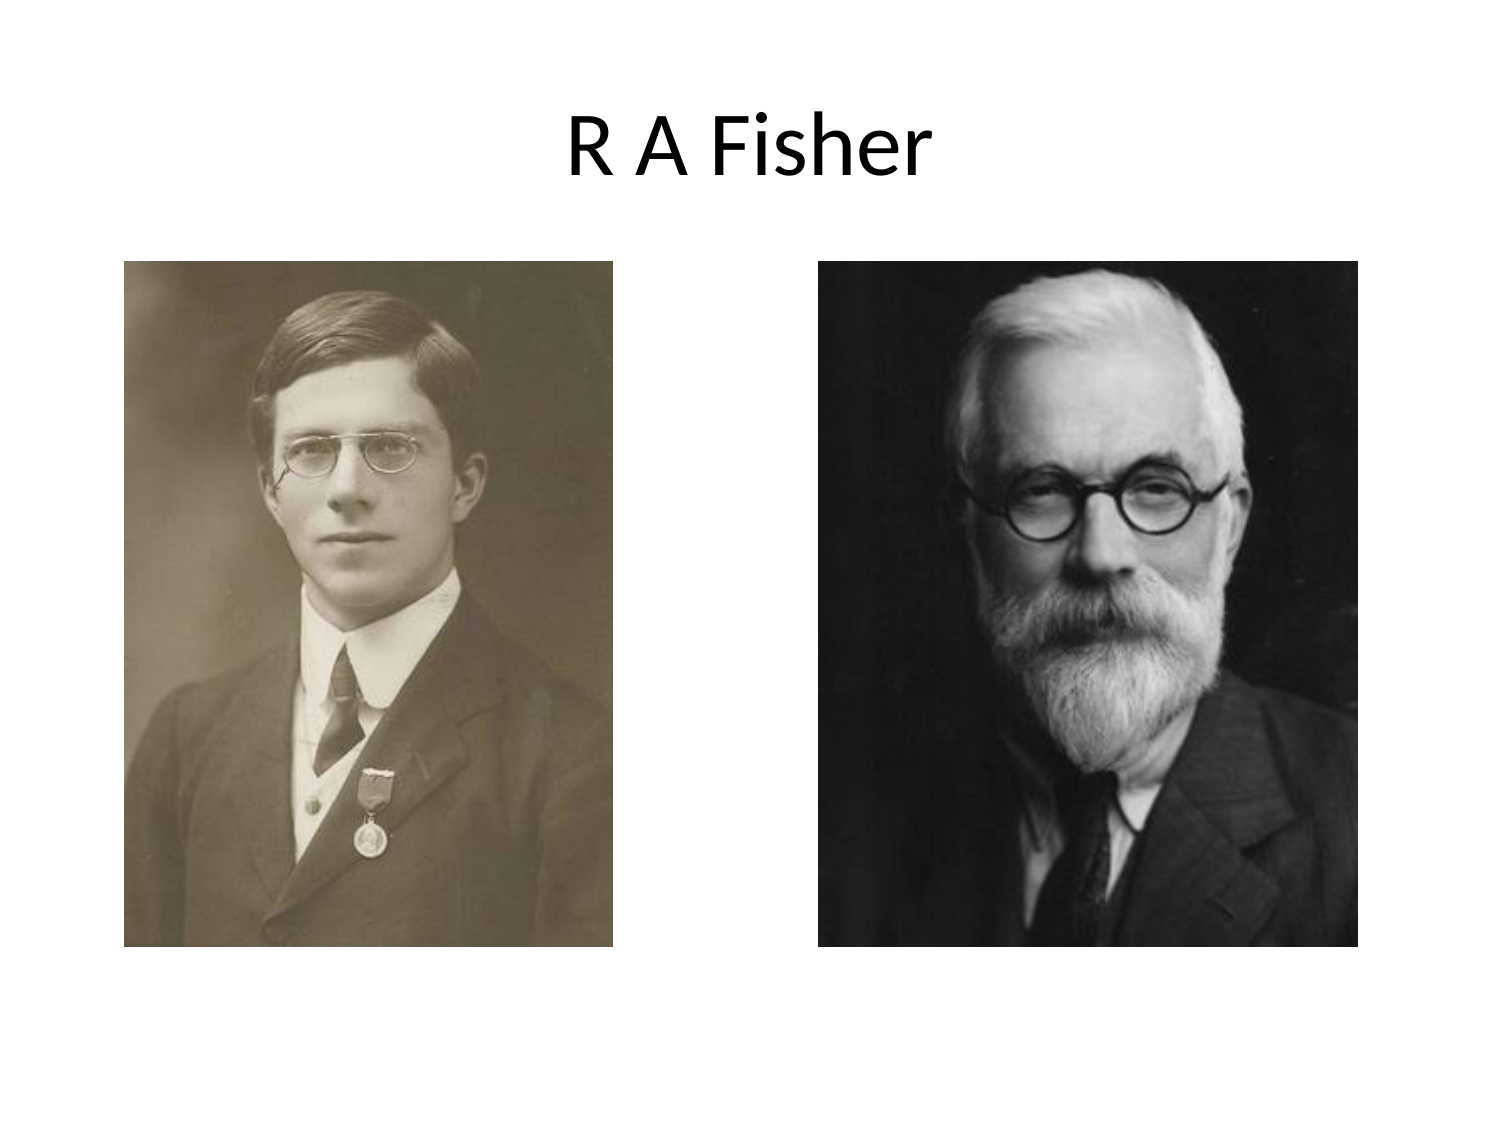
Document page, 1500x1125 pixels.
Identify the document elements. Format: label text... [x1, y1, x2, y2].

title R A Fisher [75, 45, 1425, 233]
picture [123, 261, 613, 948]
picture [818, 261, 1358, 948]
